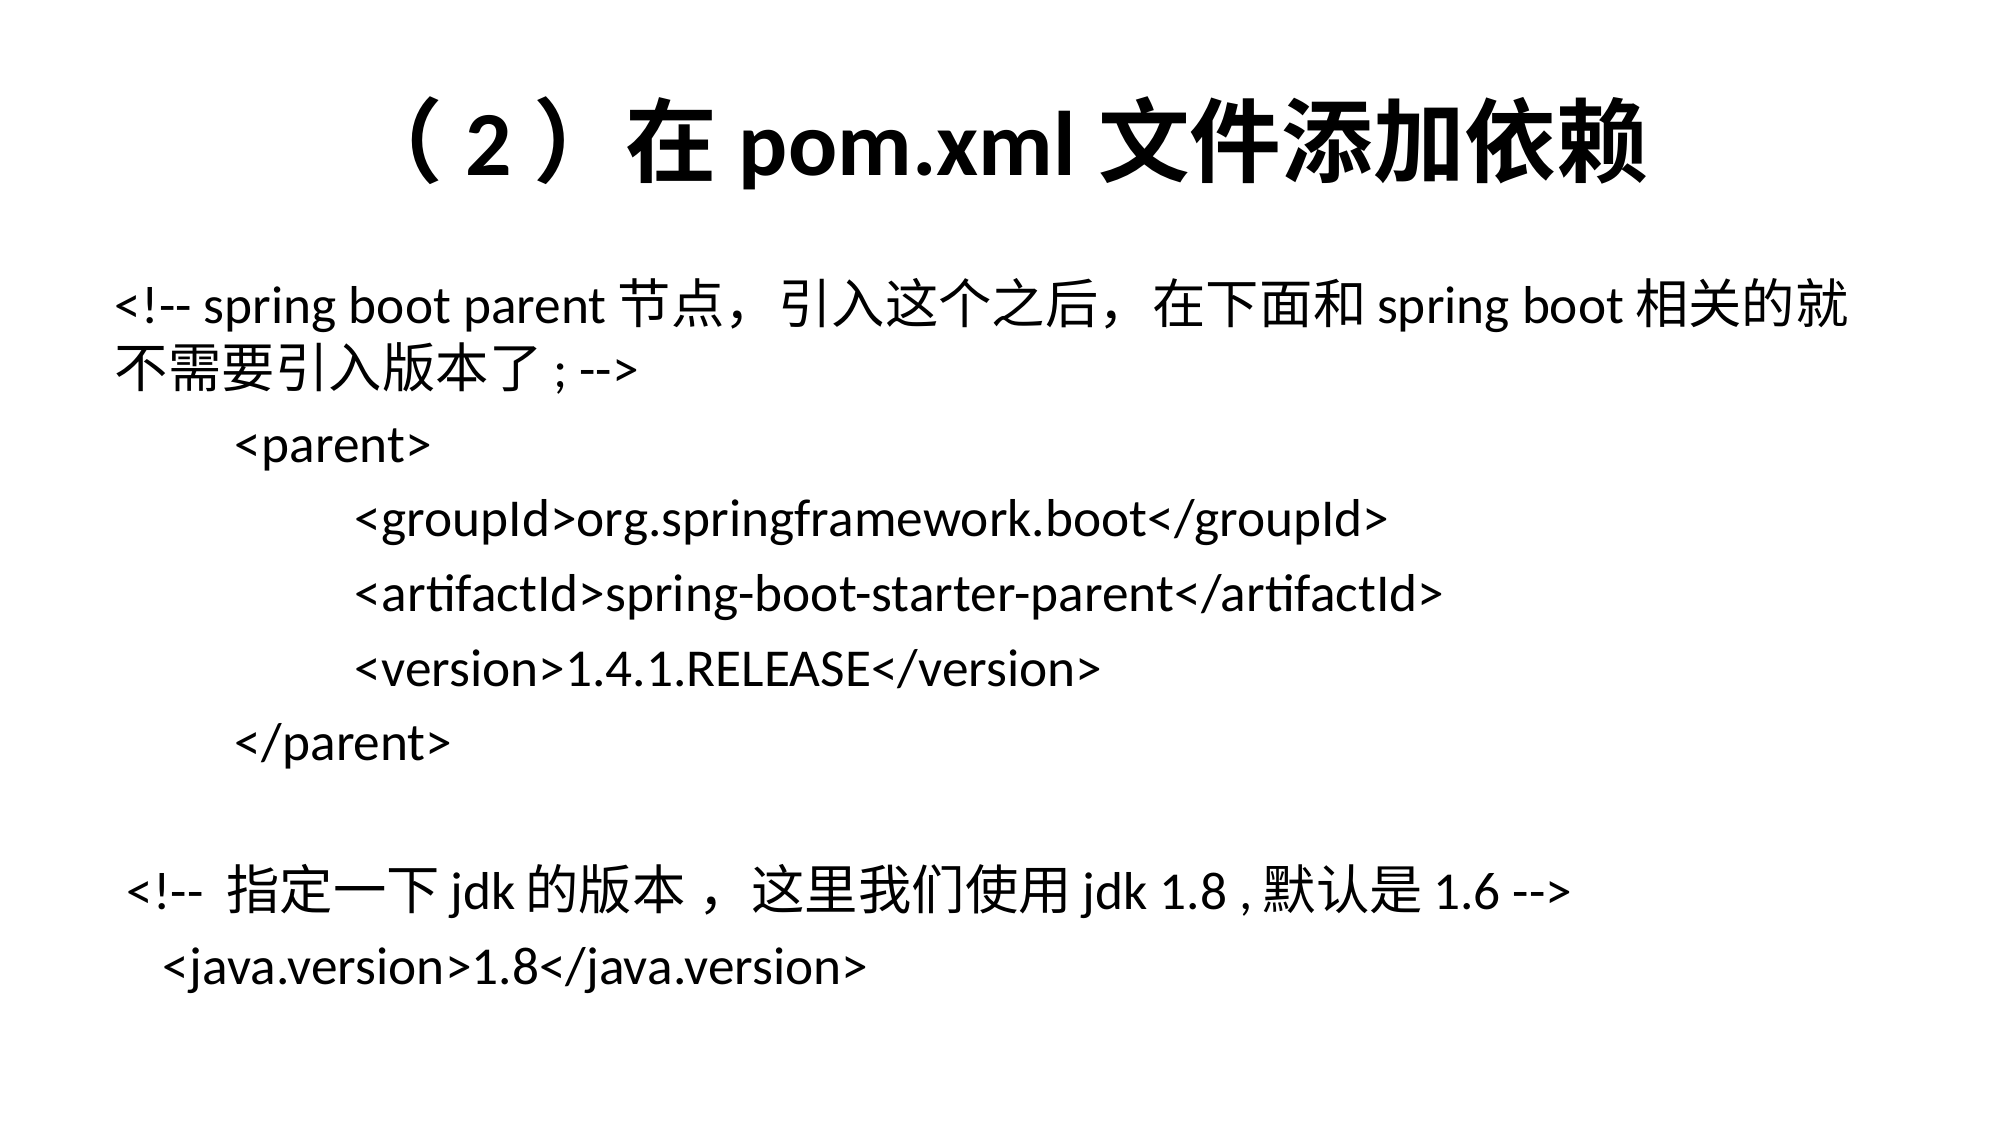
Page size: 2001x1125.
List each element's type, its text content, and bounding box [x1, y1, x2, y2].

title （2）在pom.xml文件添加依赖 [99, 45, 1900, 233]
list <!-- spring boot parent节点，引入这个之后，在下面和spring boot相关的就不需要引入版本了; --> <parent> <groupId>org.springframework.boot</groupId> <artifactId>spring-boot-starter-parent</artifactId> <version>1.4.1.RELEASE</version> </parent> <!-- 指定一下jdk的版本 ，这里我们使用jdk 1.8 ,默认是1.6 --> <java.version>1.8</java.version> [99, 262, 1900, 1005]
